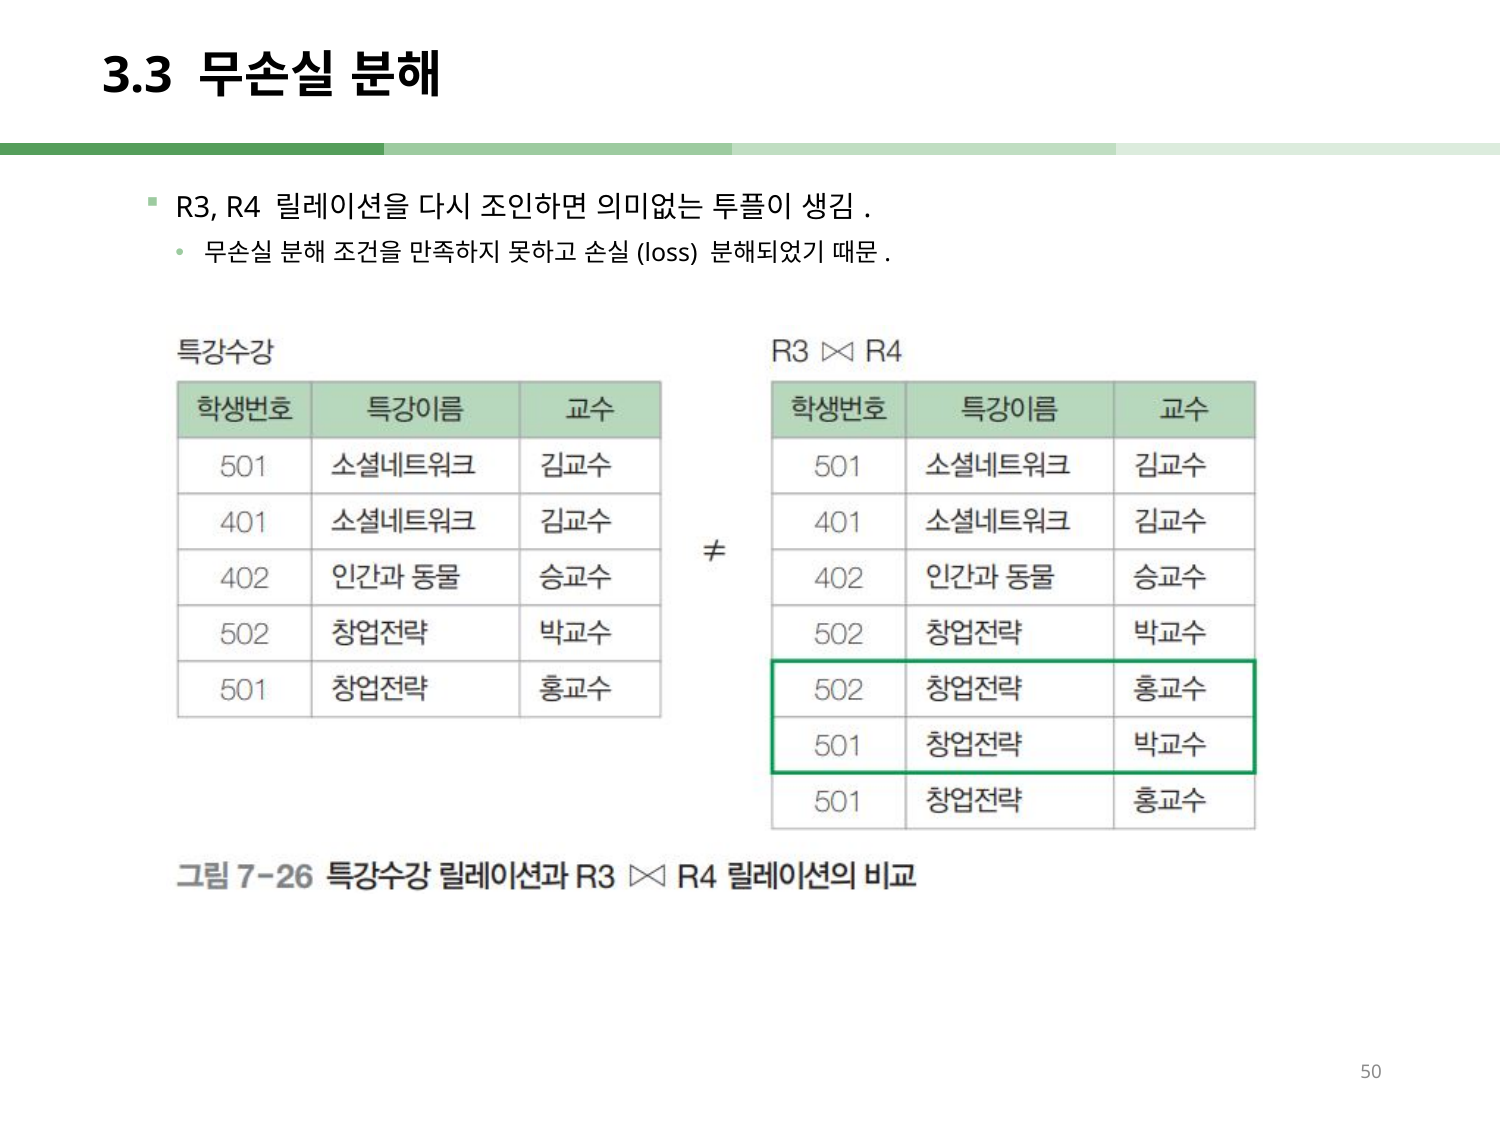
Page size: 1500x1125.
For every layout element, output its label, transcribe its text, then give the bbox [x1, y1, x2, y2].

picture [166, 325, 1263, 894]
title 3.3 무손실 분해 [86, 30, 1328, 121]
slide_number 50 [1059, 1042, 1397, 1103]
list R3, R4 릴레이션을 다시 조인하면 의미없는 투플이 생김. 무손실 분해 조건을 만족하지 못하고 손실(loss) 분해되었기 때문. [86, 184, 1434, 1071]
